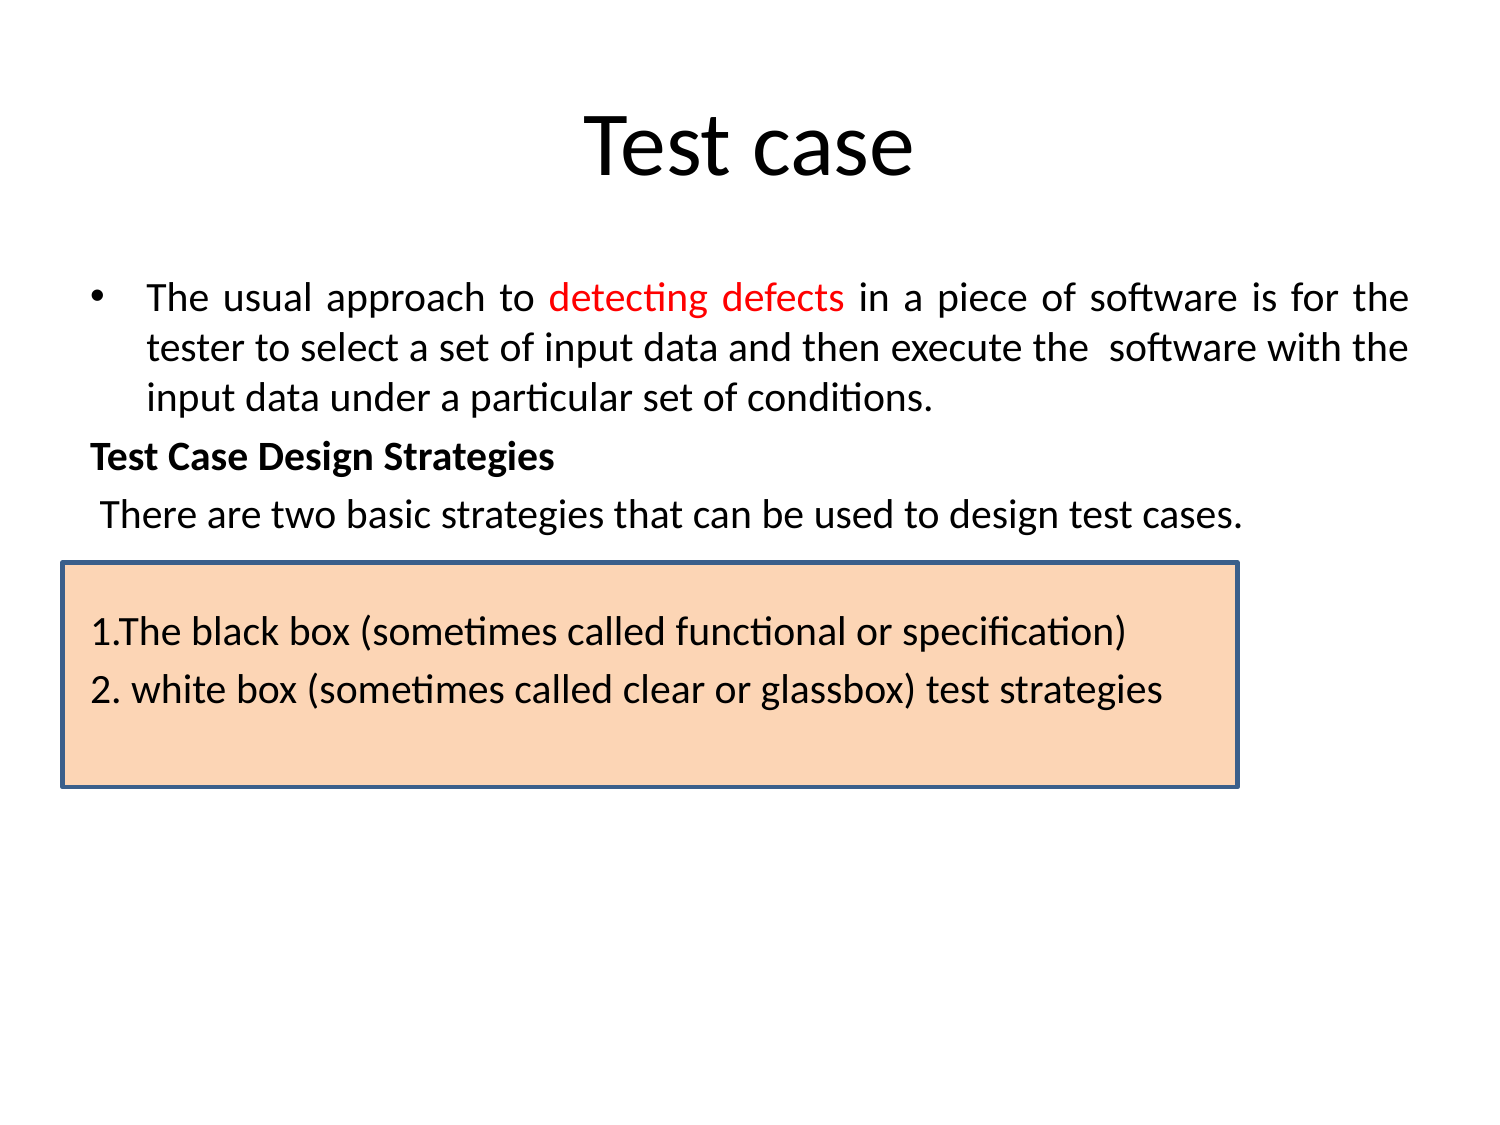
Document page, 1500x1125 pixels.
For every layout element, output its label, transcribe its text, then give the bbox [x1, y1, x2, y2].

text_box [60, 560, 75, 789]
list The usual approach to detecting defects in a piece of software is for the tester to select a set of input data and then execute the software with the input data under a particular set of conditions. Test Case Design Strategies There are two basic strategies that can be used to design test cases. 1.The black box (sometimes called functional or specification) 2. white box (sometimes called clear or glassbox) test strategies [75, 262, 1425, 1005]
title Test case [75, 45, 1425, 233]
